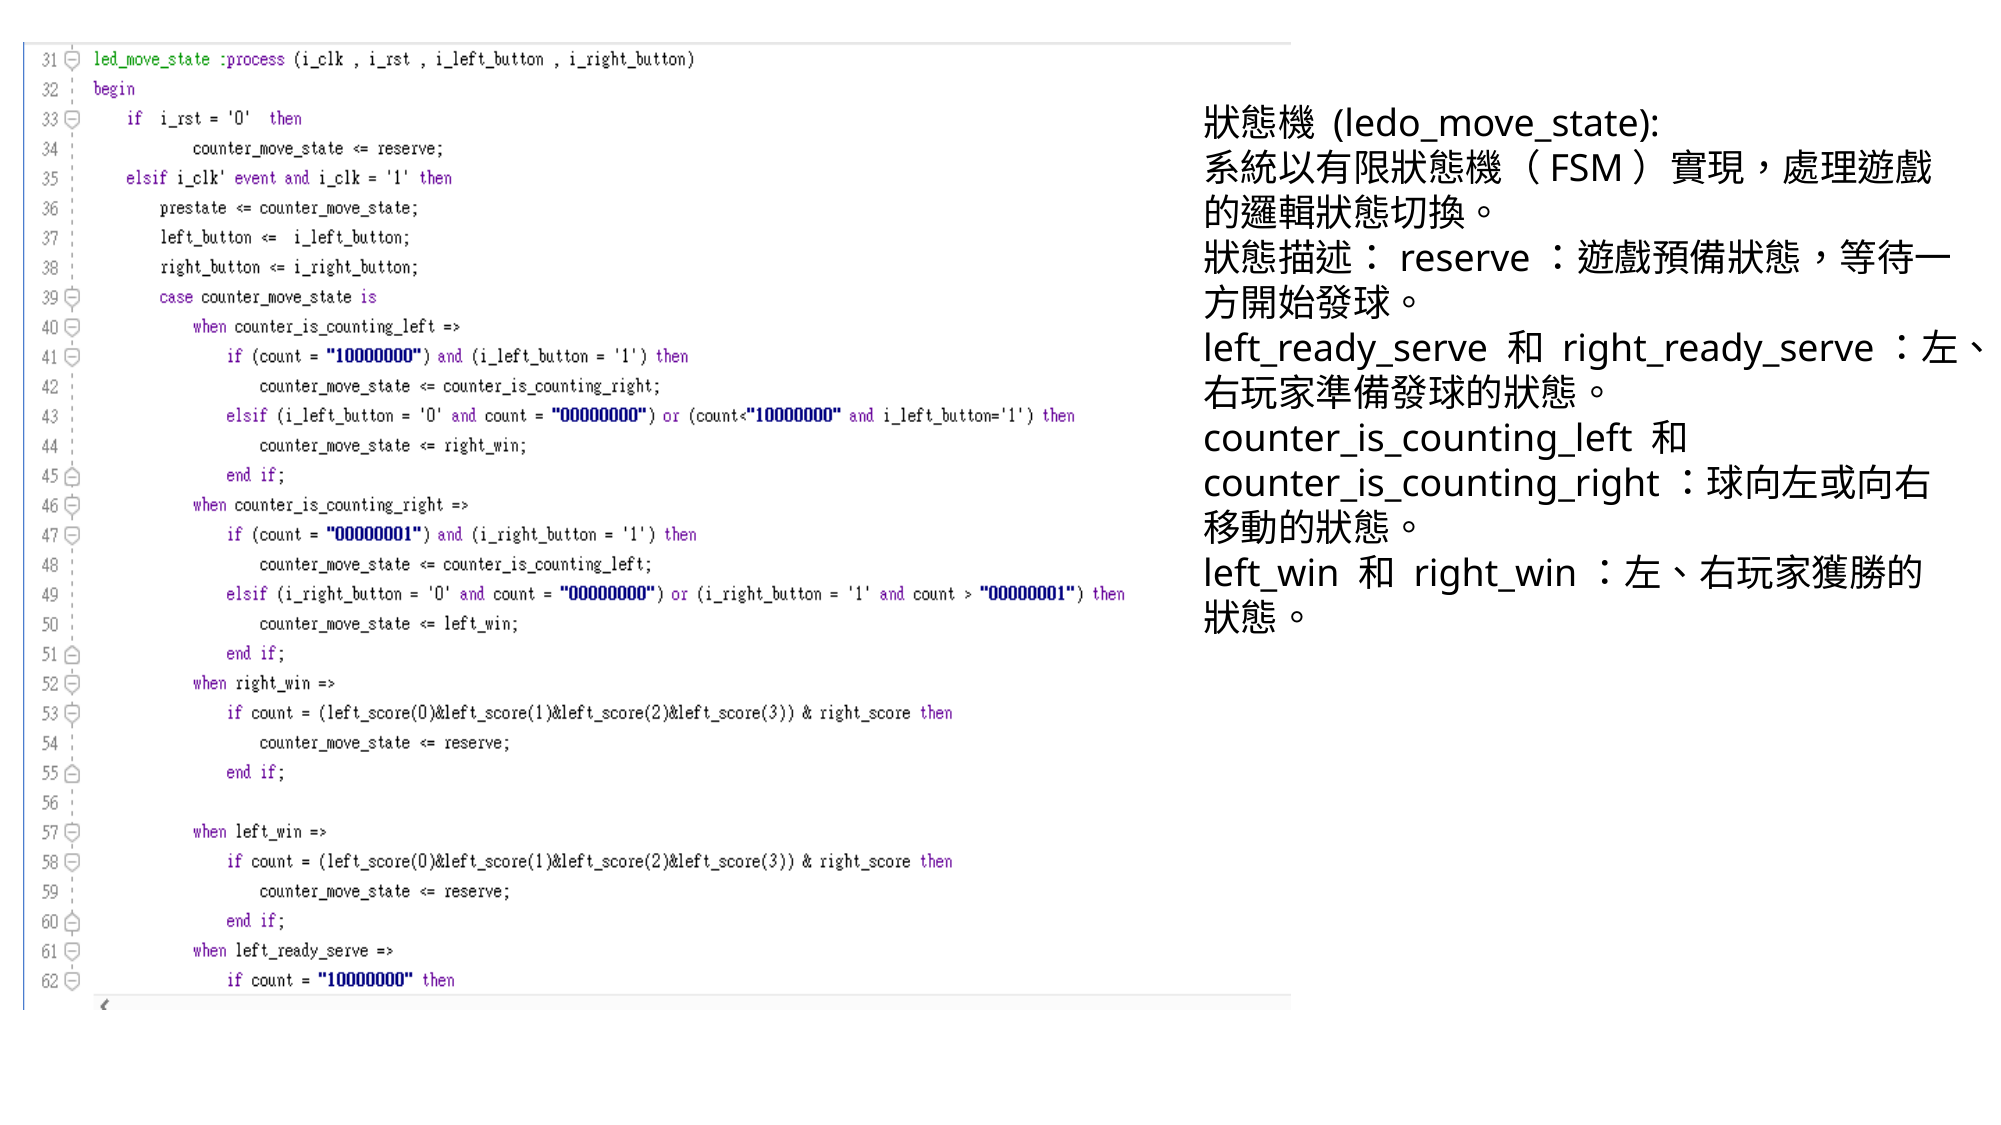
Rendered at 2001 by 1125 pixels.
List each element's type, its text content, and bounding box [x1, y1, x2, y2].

text_box 狀態機 (ledo_move_state): 系統以有限狀態機（FSM）實現，處理遊戲的邏輯狀態切換。 狀態描述：reserve：遊戲預備狀態，等待一方開始發球。 left_ready_serve 和 right_ready_serve：左、右玩家準備發球的狀態。 counter_is_counting_left 和 counter_is_counting_right：球向左或向右移動的狀態。 left_win 和 right_win：左、右玩家獲勝的狀態。 [1292, 91, 1977, 692]
picture [23, 41, 1292, 1011]
